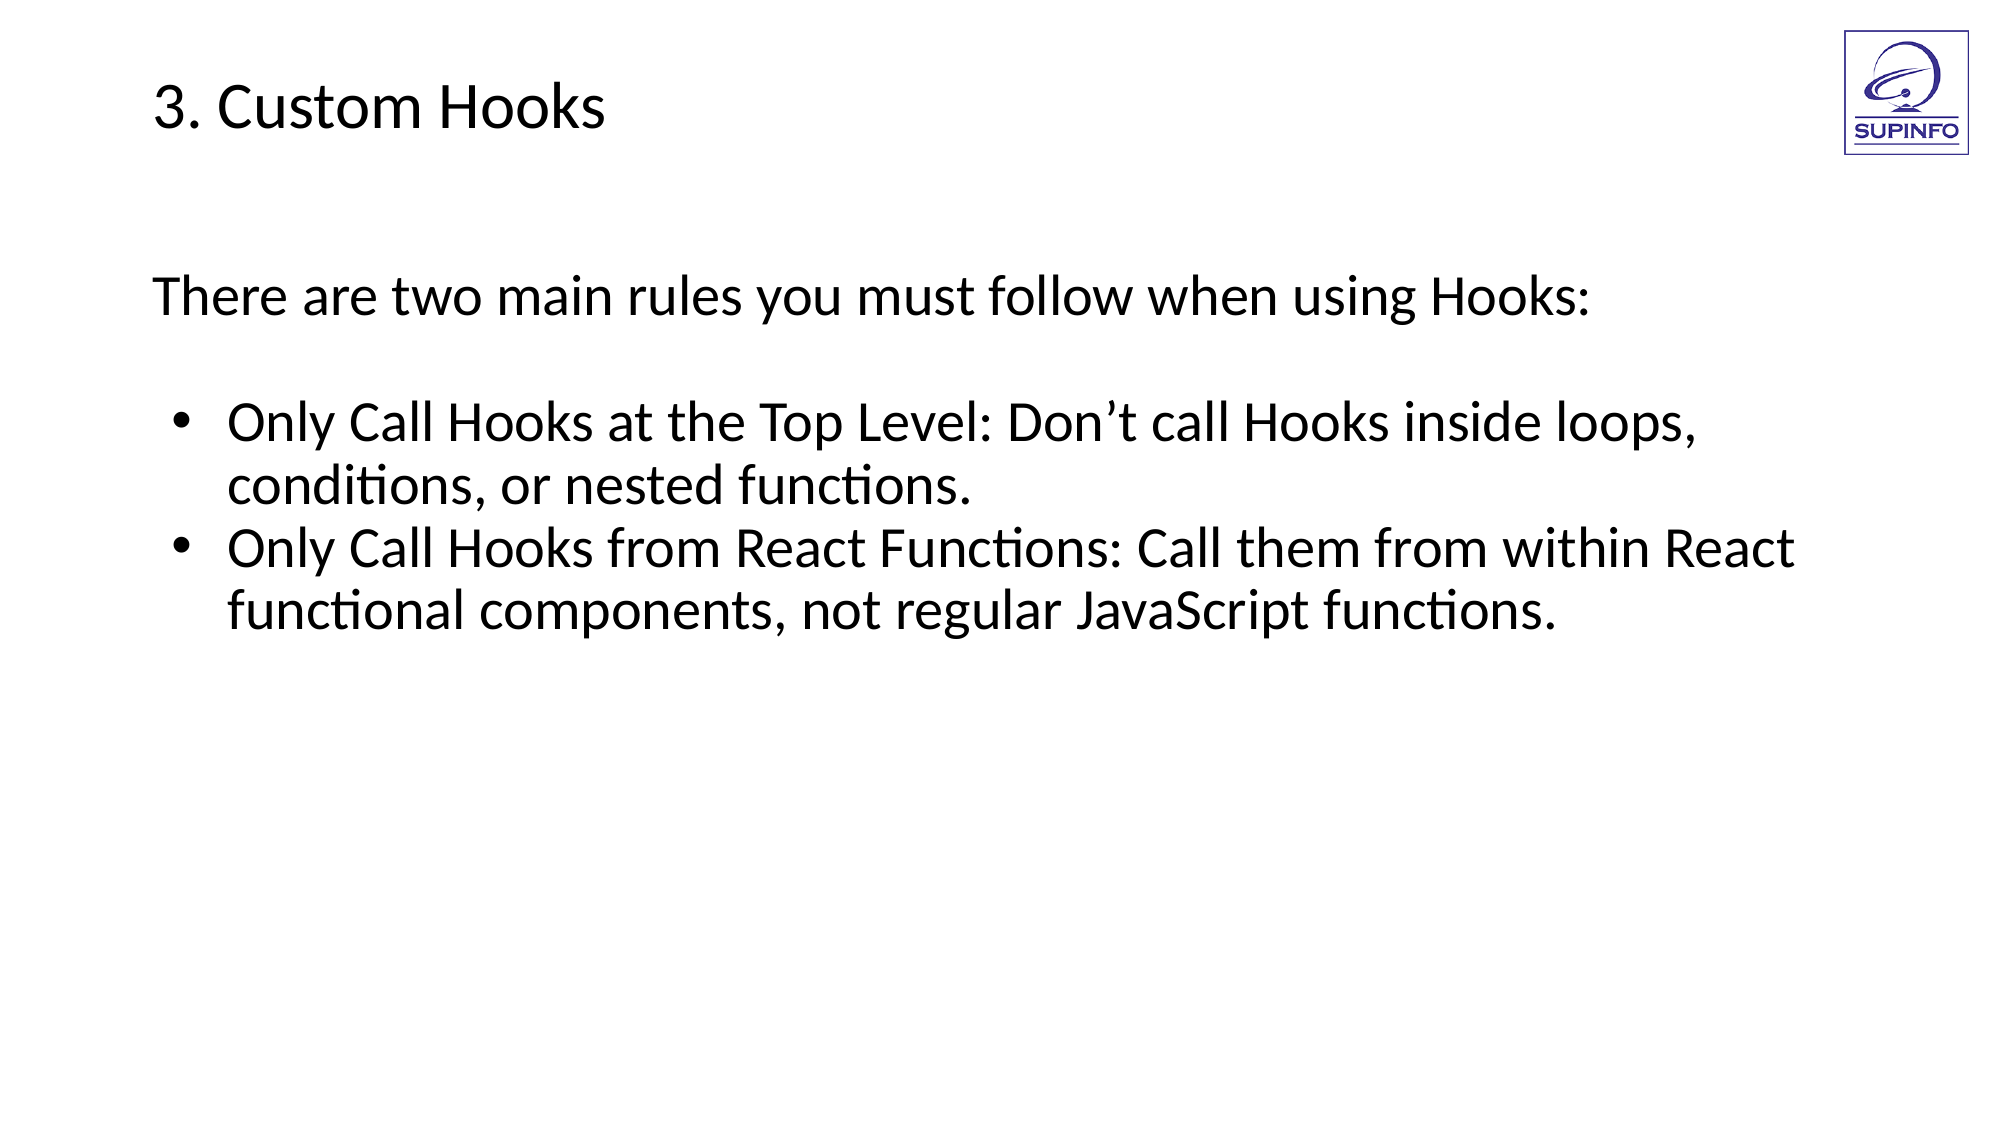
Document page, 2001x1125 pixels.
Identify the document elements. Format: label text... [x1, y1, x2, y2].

list 3. Custom Hooks [137, 63, 1862, 157]
list There are two main rules you must follow when using Hooks: Only Call Hooks at the Top Level: Don’t call Hooks inside loops, conditions, or nested functions. Only Call Hooks from React Functions: Call them from within React functional components, not regular JavaScript functions. [137, 257, 1863, 1014]
picture [1844, 30, 1969, 155]
